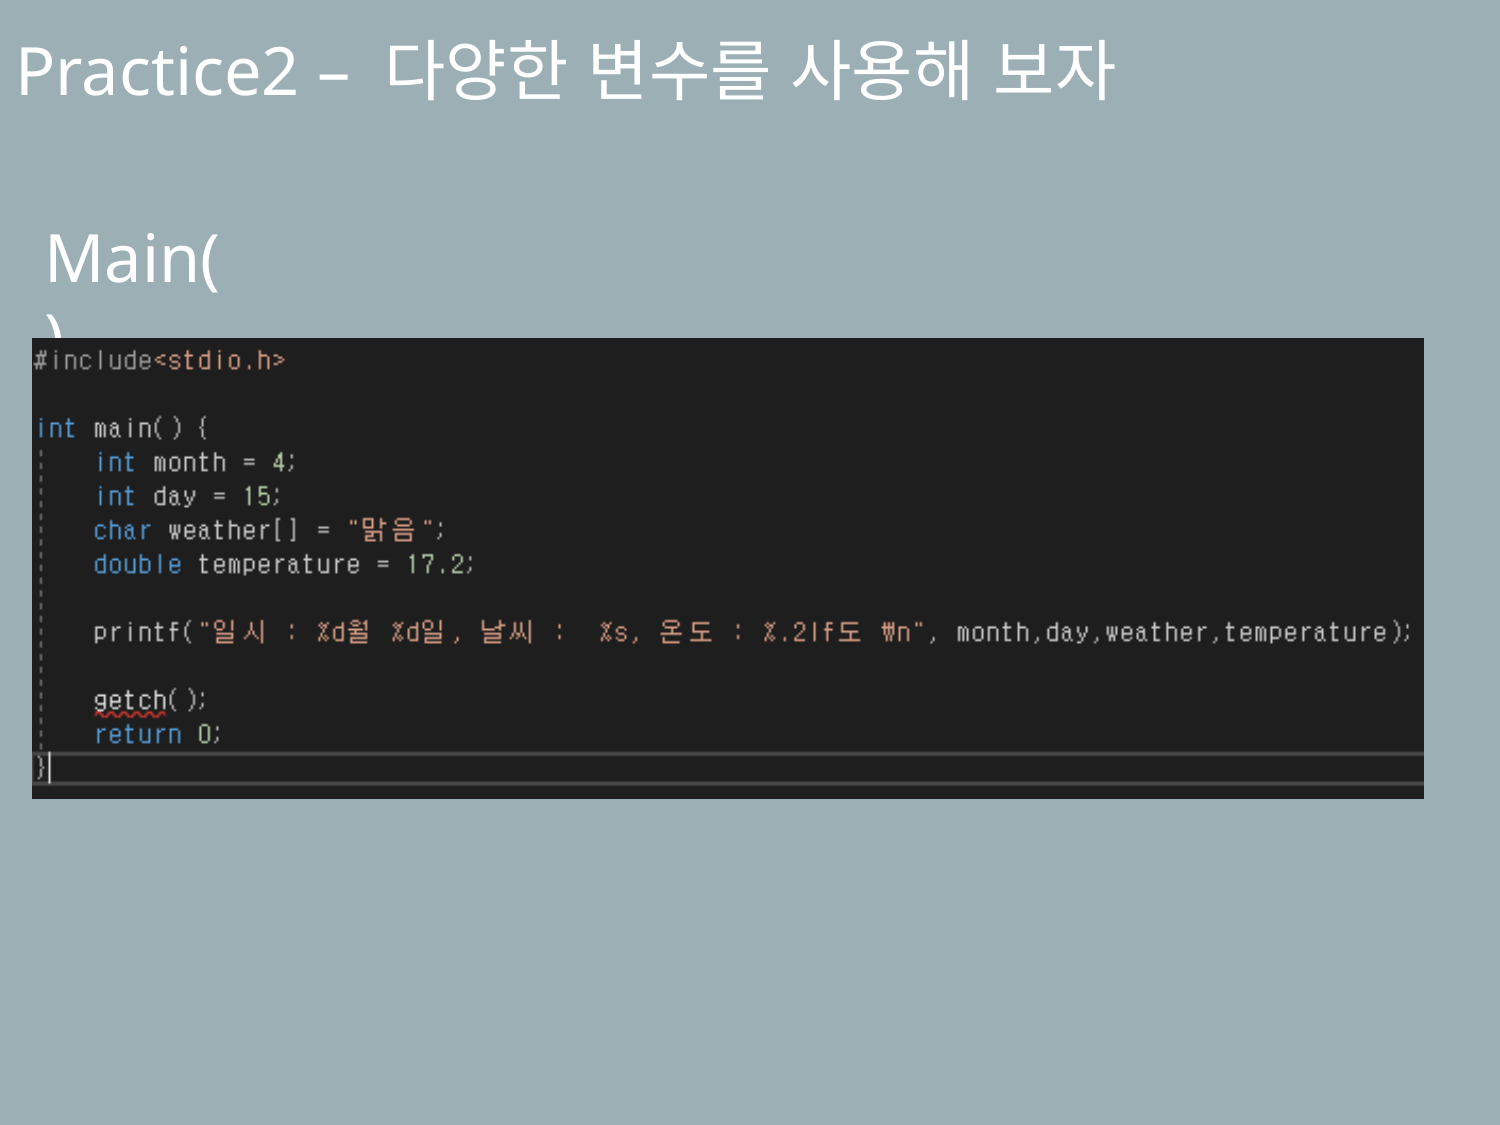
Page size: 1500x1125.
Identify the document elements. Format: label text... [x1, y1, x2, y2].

subtitle Practice2 – 다양한 변수를 사용해 보자 [0, 21, 1258, 122]
picture [32, 338, 1424, 799]
text_box Main() [29, 208, 238, 383]
